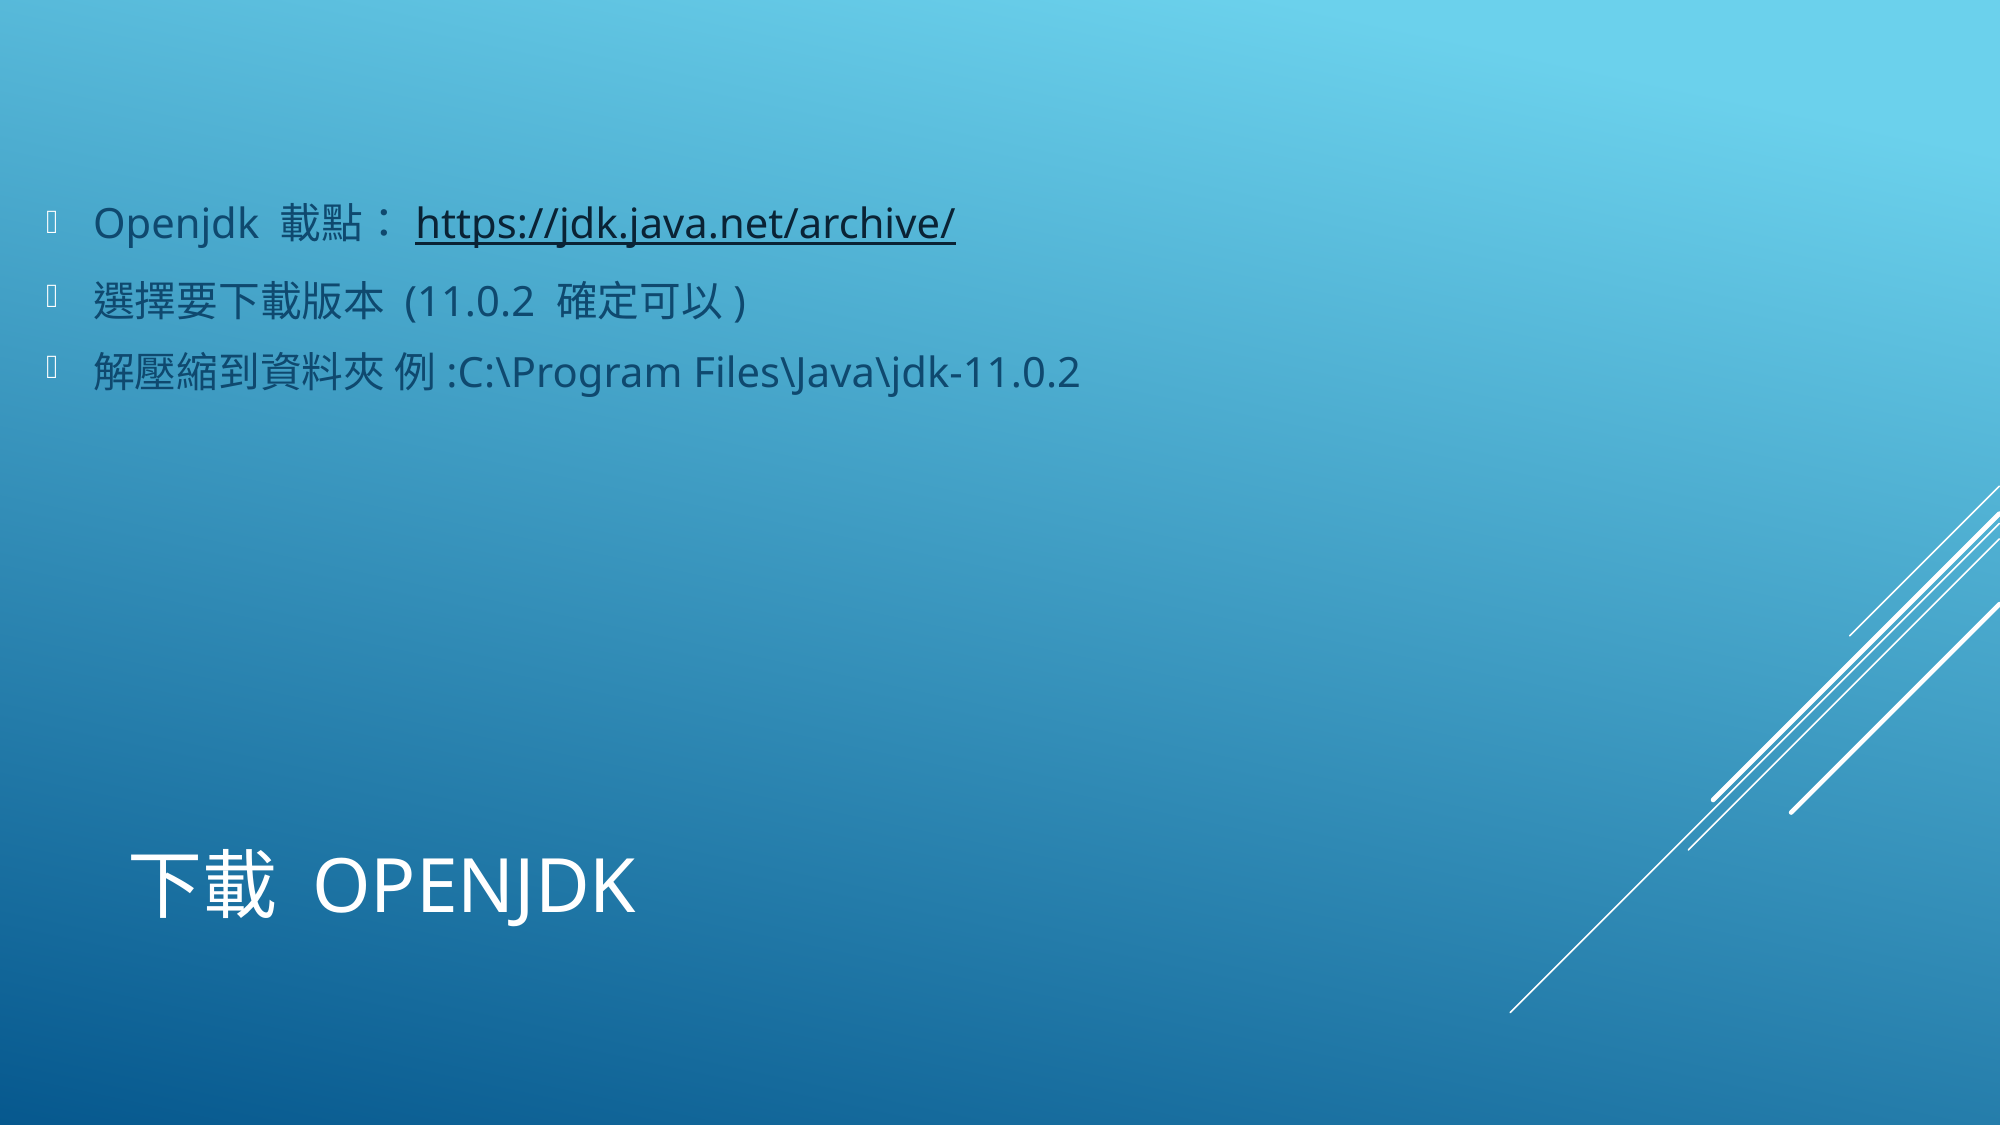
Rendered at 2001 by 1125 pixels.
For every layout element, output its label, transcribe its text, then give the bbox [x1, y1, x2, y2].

list Openjdk 載點：https://jdk.java.net/archive/ 選擇要下載版本 (11.0.2 確定可以) 解壓縮到資料夾 例:C:\Program Files\Java\jdk-11.0.2 [31, 0, 1633, 593]
title 下載 openjdk [112, 787, 1633, 977]
